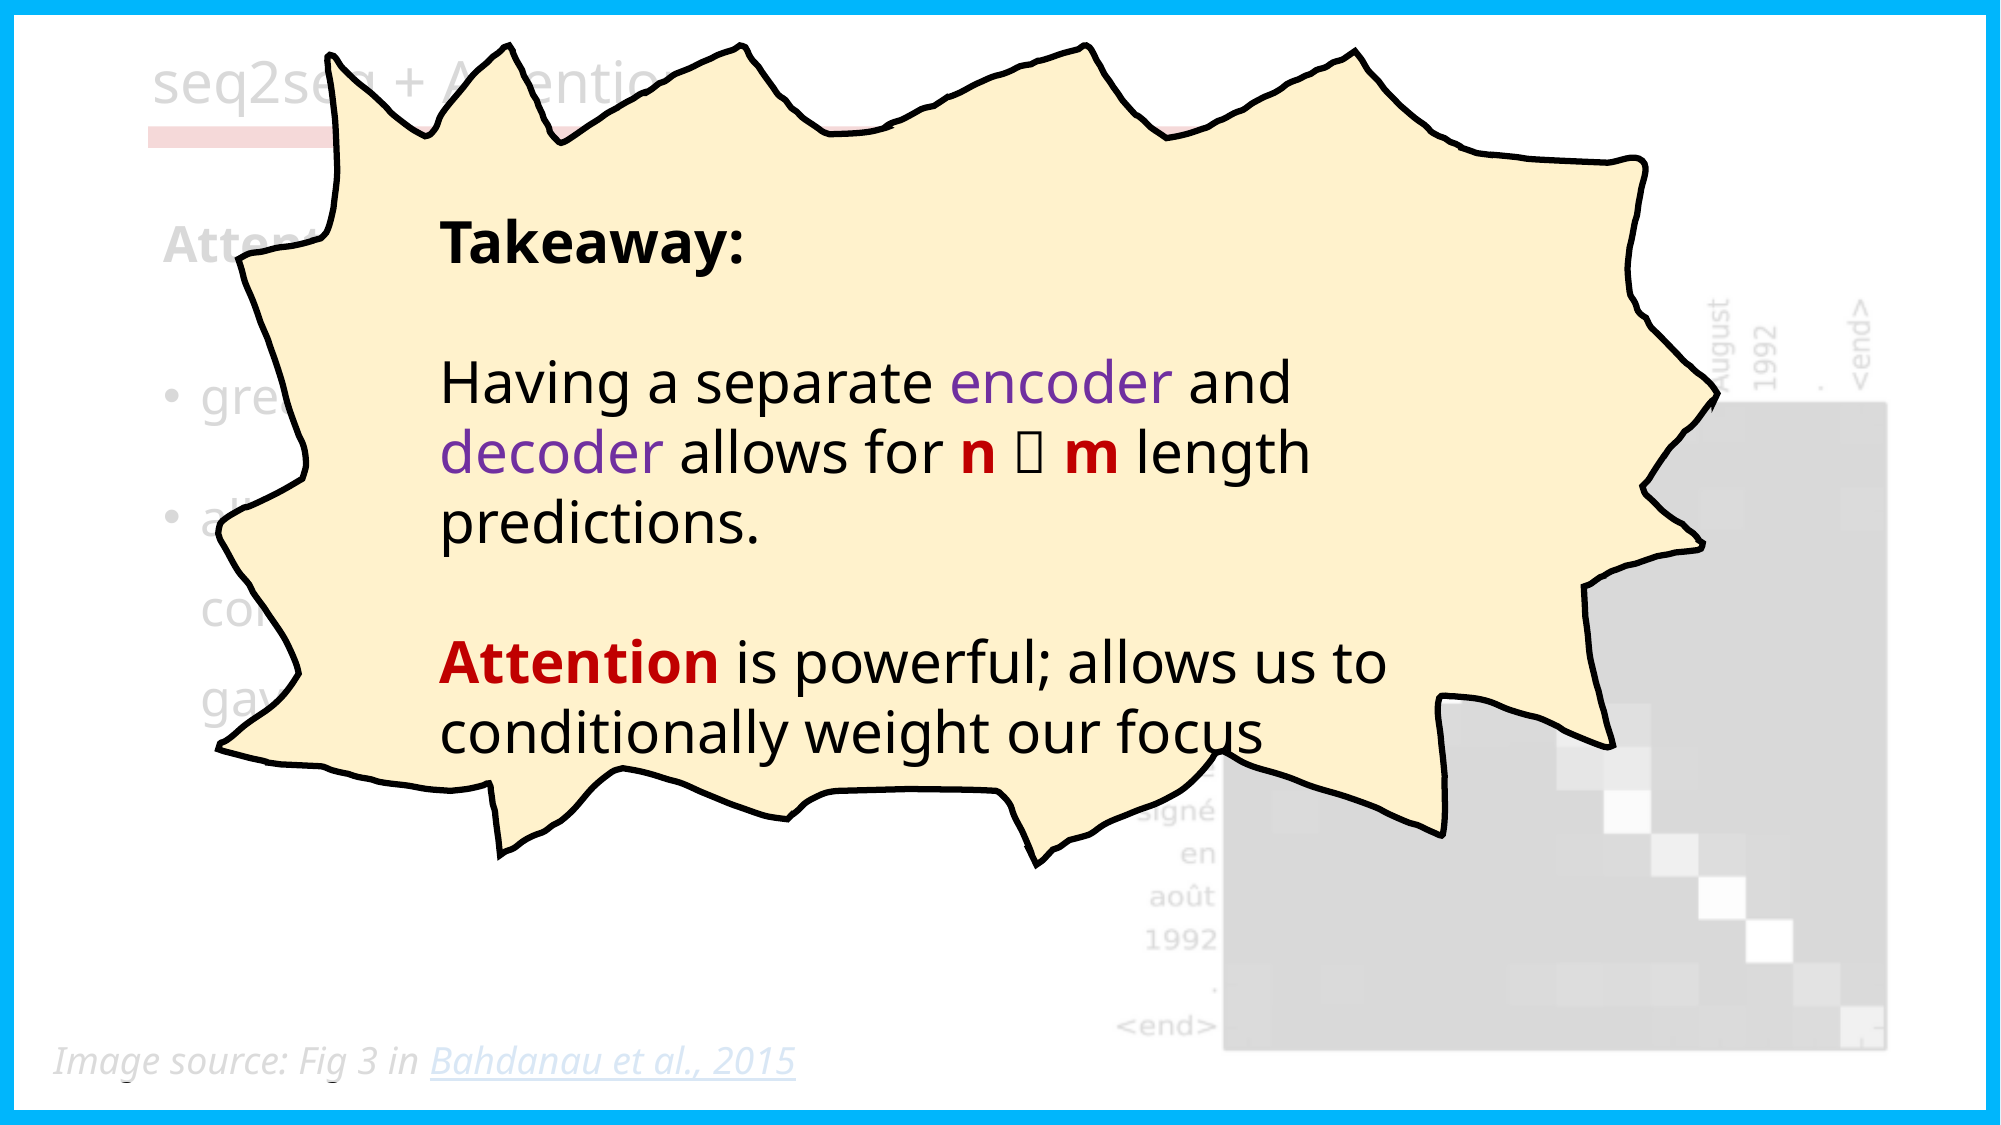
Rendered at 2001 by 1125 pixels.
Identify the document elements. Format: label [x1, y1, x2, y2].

text_box [26, 17, 1973, 1096]
picture [1024, 233, 1902, 1061]
